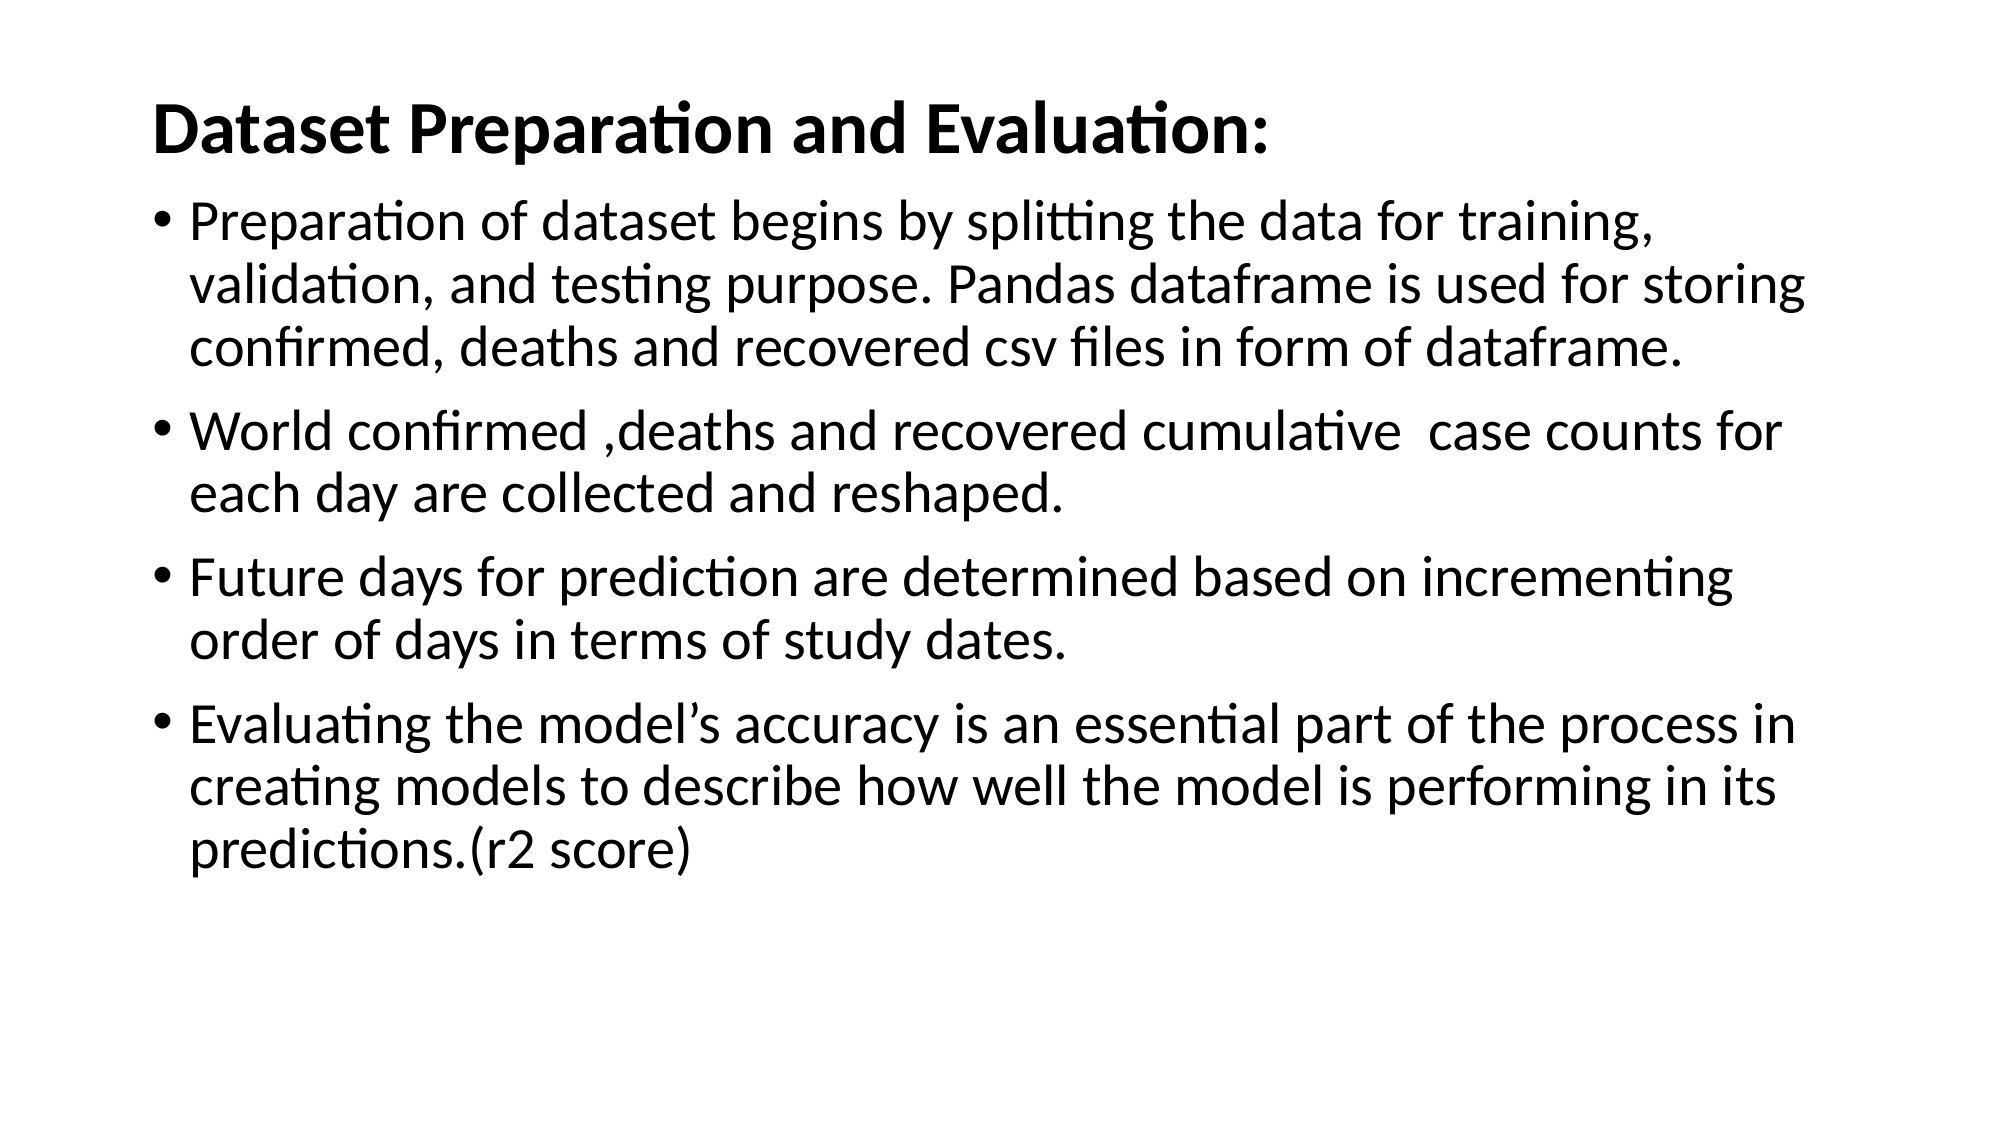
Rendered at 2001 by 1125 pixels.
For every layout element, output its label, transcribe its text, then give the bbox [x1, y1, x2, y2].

list Dataset Preparation and Evaluation: Preparation of dataset begins by splitting the data for training, validation, and testing purpose. Pandas dataframe is used for storing confirmed, deaths and recovered csv files in form of dataframe. World confirmed ,deaths and recovered cumulative case counts for each day are collected and reshaped. Future days for prediction are determined based on incrementing order of days in terms of study dates. Evaluating the model’s accuracy is an essential part of the process in creating models to describe how well the model is performing in its predictions.(r2 score) [137, 81, 1863, 1014]
